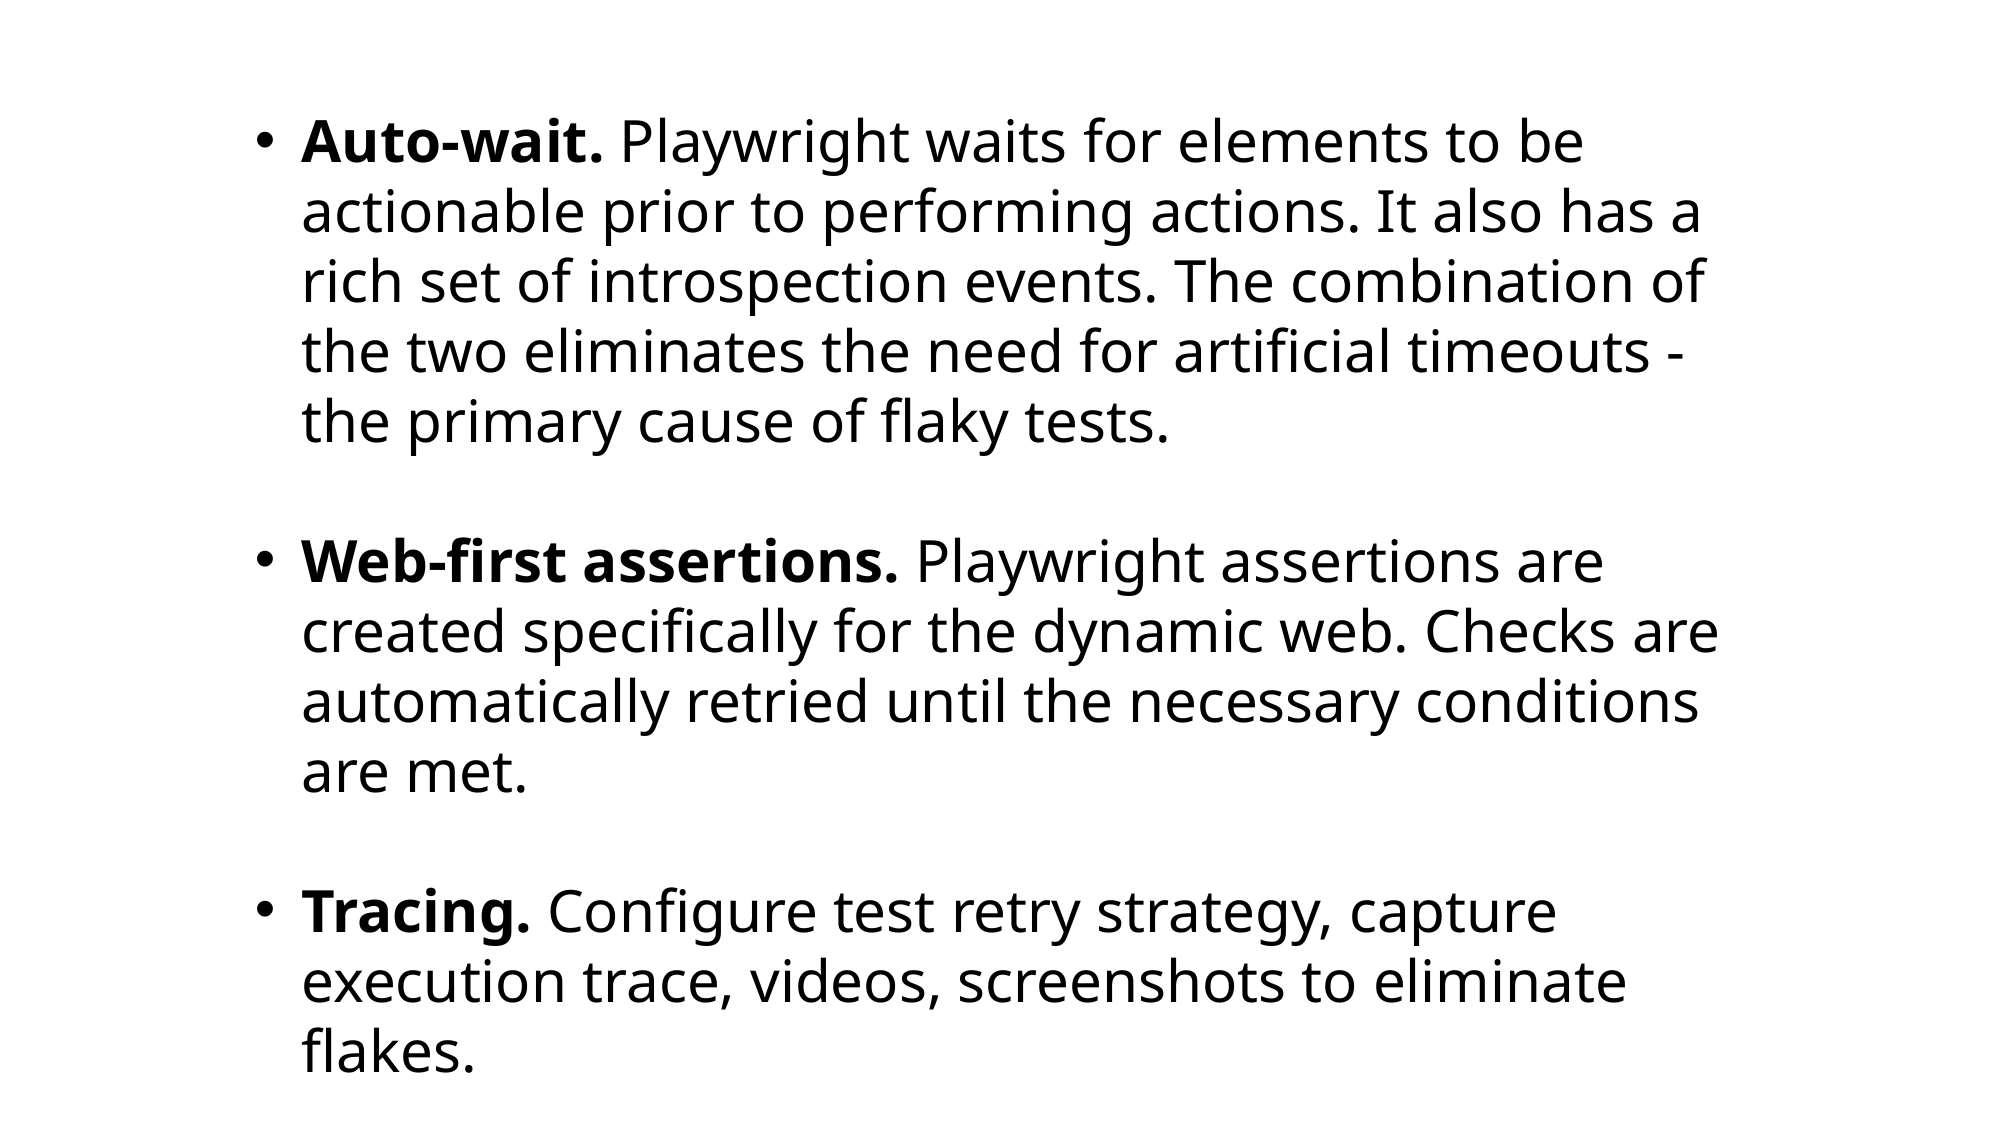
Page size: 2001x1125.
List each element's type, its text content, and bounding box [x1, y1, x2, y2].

text_box Auto-wait. Playwright waits for elements to be actionable prior to performing actions. It also has a rich set of introspection events. The combination of the two eliminates the need for artificial timeouts - the primary cause of flaky tests. Web-first assertions. Playwright assertions are created specifically for the dynamic web. Checks are automatically retried until the necessary conditions are met. Tracing. Configure test retry strategy, capture execution trace, videos, screenshots to eliminate flakes. [239, 96, 1740, 1092]
